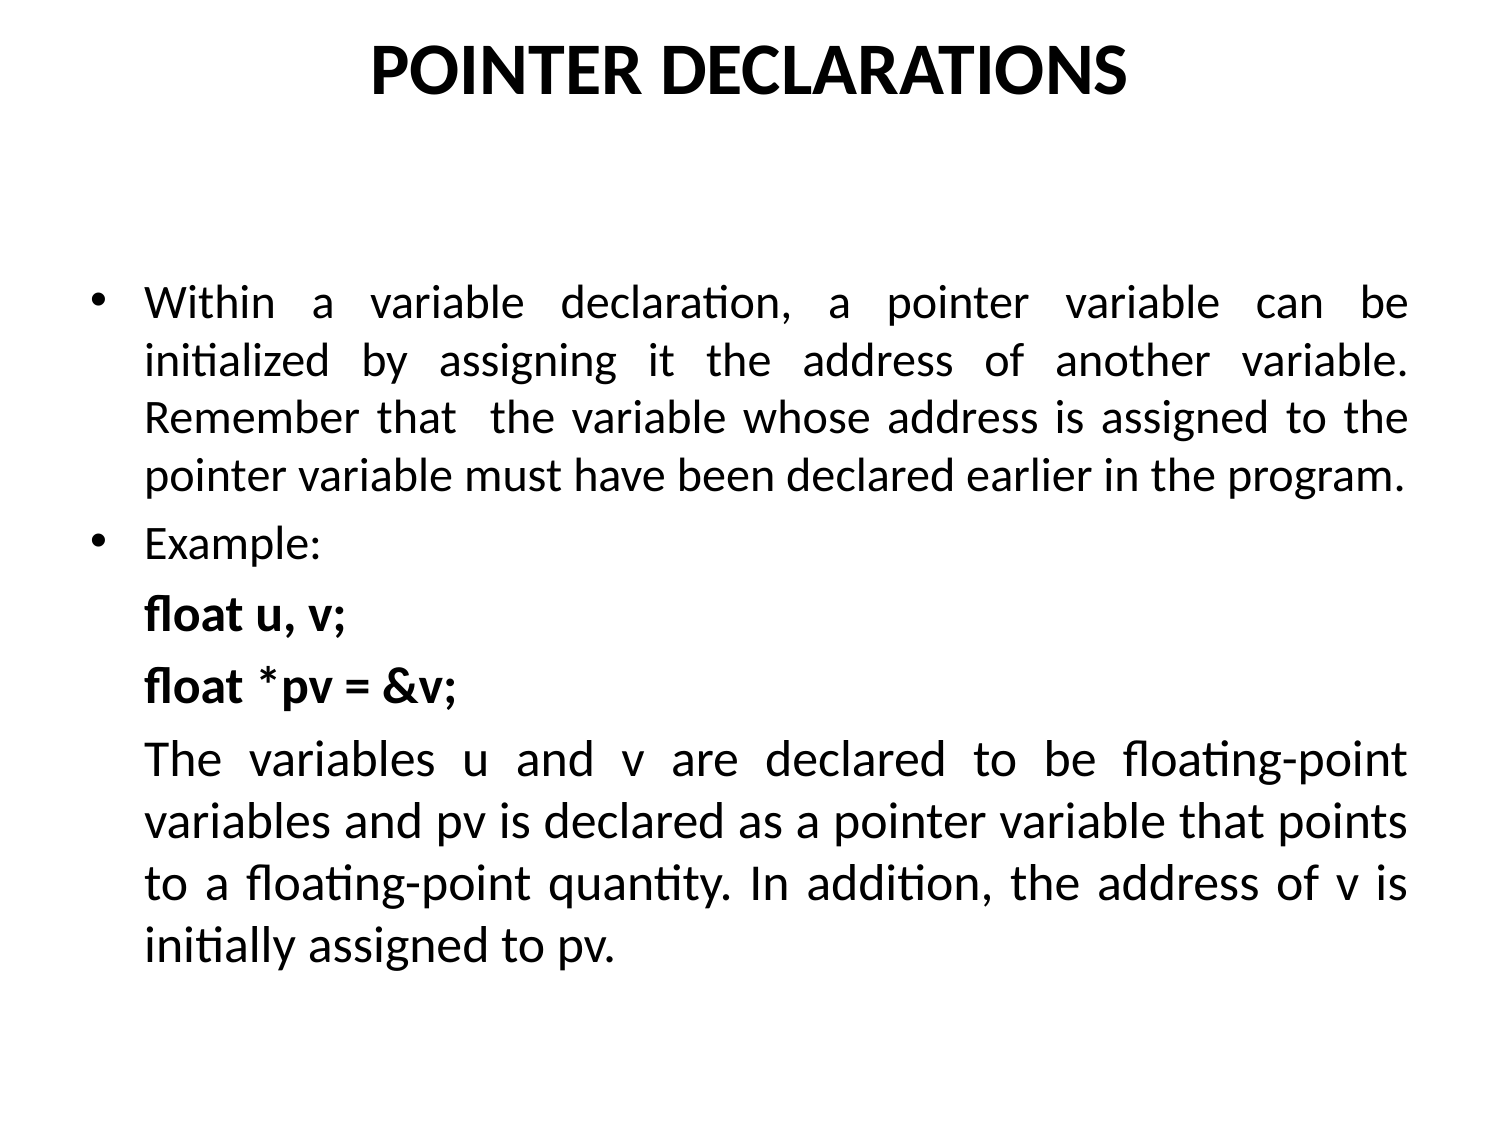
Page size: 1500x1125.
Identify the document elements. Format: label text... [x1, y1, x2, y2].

title POINTER DECLARATIONS [75, 12, 1425, 118]
list Within a variable declaration, a pointer variable can be initialized by assigning it the address of another variable. Remember that the variable whose address is assigned to the pointer variable must have been declared earlier in the program. Example: float u, v; float *pv = &v; The variables u and v are declared to be floating-point variables and pv is declared as a pointer variable that points to a floating-point quantity. In addition, the address of v is initially assigned to pv. [75, 262, 1425, 1005]
